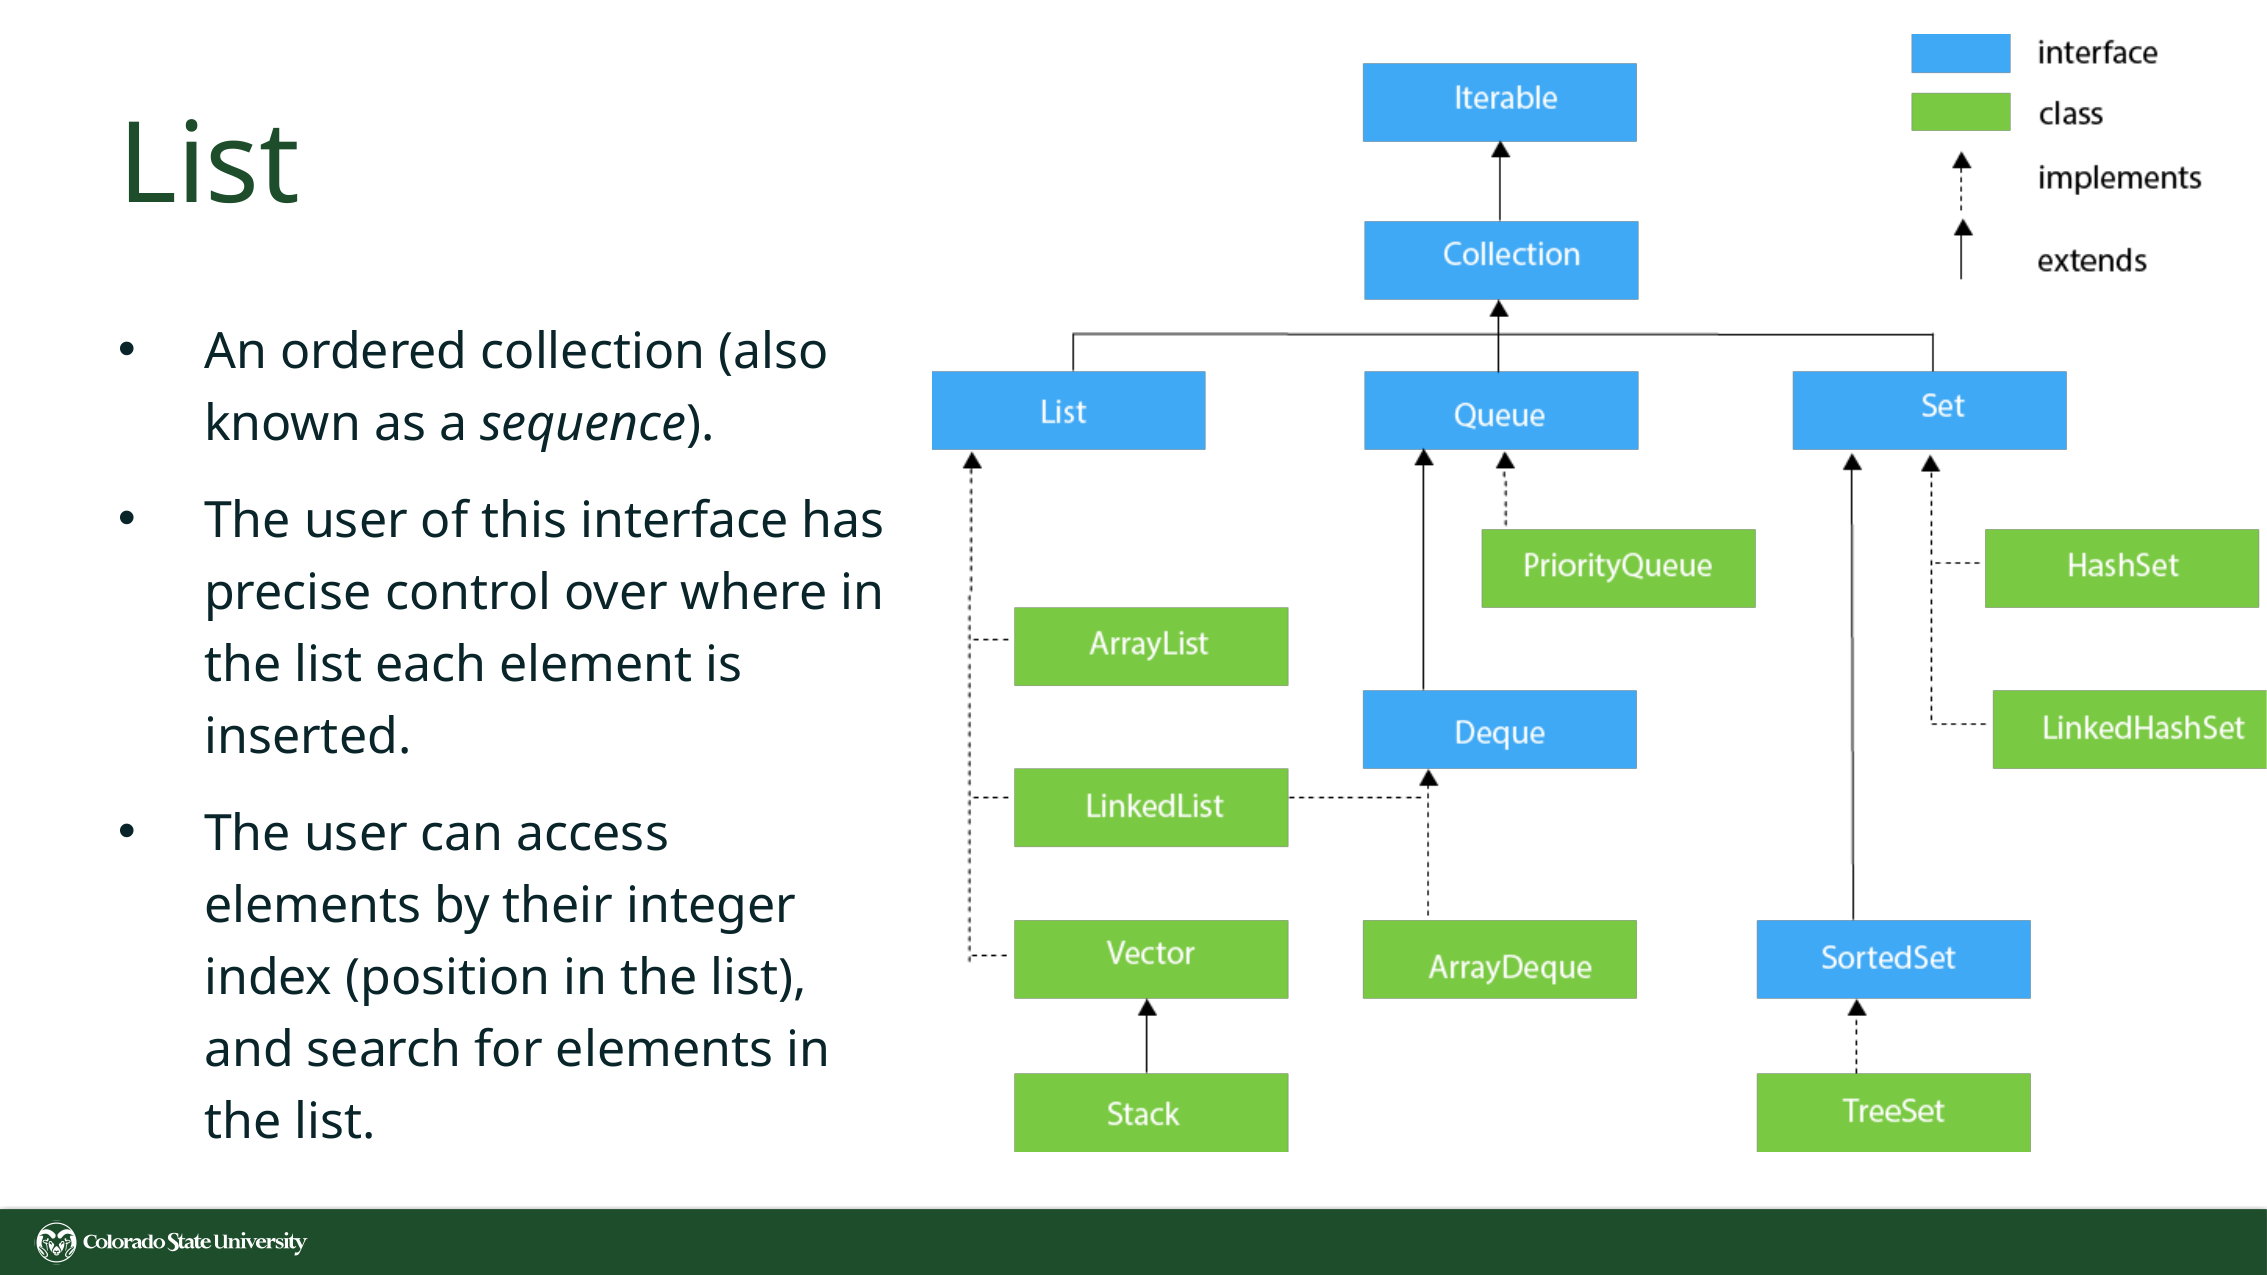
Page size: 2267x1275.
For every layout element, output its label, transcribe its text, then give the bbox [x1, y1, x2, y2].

title List [103, 73, 926, 241]
picture [932, 33, 2267, 1152]
picture [24, 1209, 319, 1275]
list An ordered collection (also known as a sequence). The user of this interface has precise control over where in the list each element is inserted. The user can access elements by their integer index (position in the list), and search for elements in the list. [103, 291, 915, 1092]
